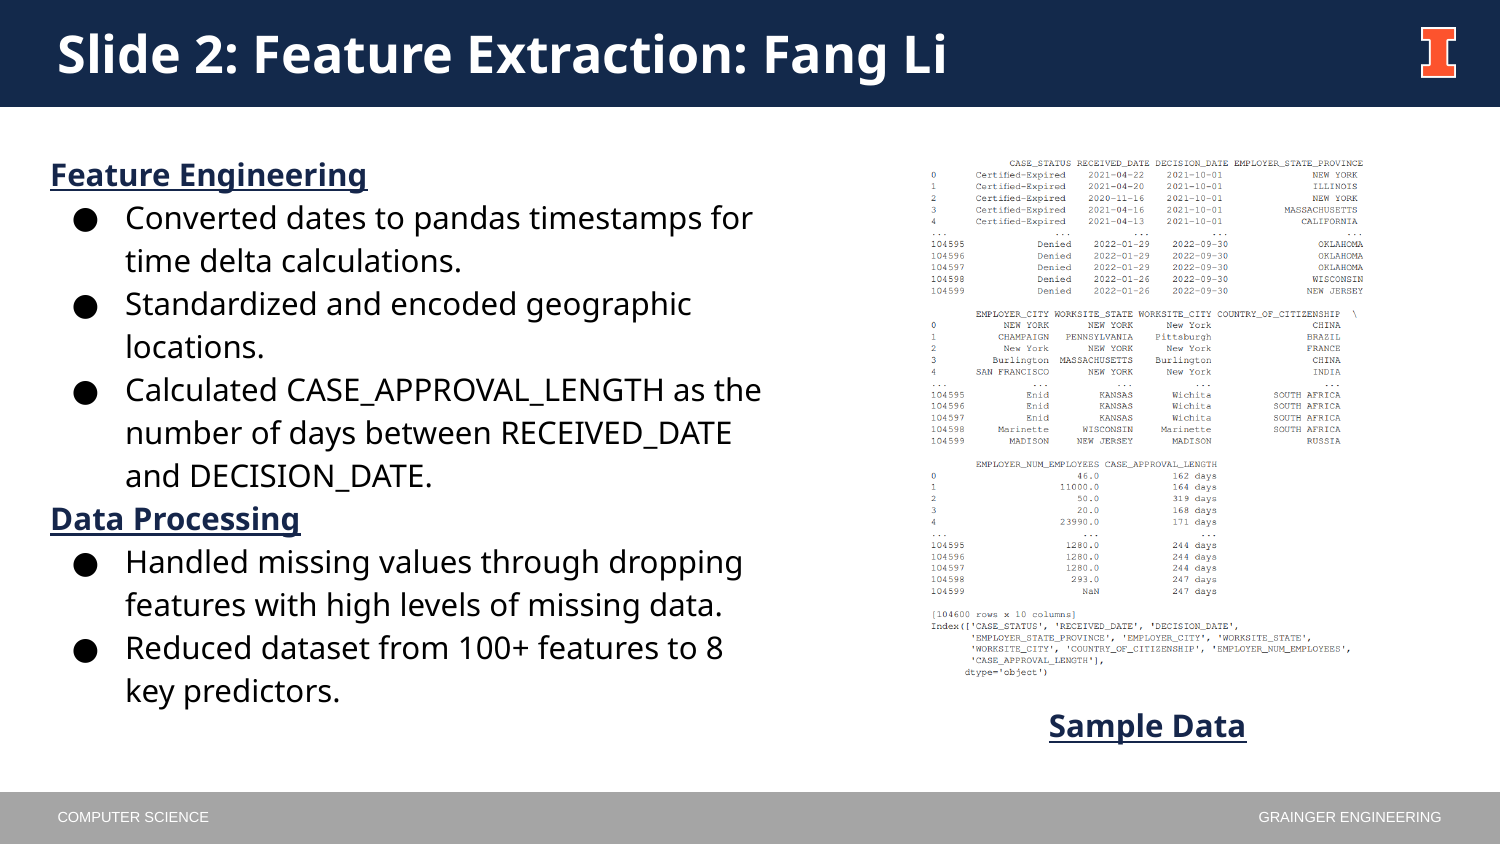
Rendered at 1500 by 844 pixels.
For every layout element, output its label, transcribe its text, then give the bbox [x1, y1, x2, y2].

picture [929, 156, 1367, 681]
text_box COMPUTER SCIENCE [46, 802, 1030, 844]
text_box Sample Data [1033, 691, 1275, 752]
text_box [0, 0, 1500, 107]
text_box [0, 792, 1500, 844]
text_box Slide 2: Feature Extraction: Fang Li [46, 16, 1389, 90]
text_box GRAINGER ENGINEERING [1148, 802, 1453, 832]
picture [1421, 27, 1456, 78]
list Feature Engineering Converted dates to pandas timestamps for time delta calculations. Standardized and encoded geographic locations. Calculated CASE_APPROVAL_LENGTH as the number of days between RECEIVED_DATE and DECISION_DATE. Data Processing Handled missing values through dropping features with high levels of missing data. Reduced dataset from 100+ features to 8 key predictors. [38, 143, 781, 779]
